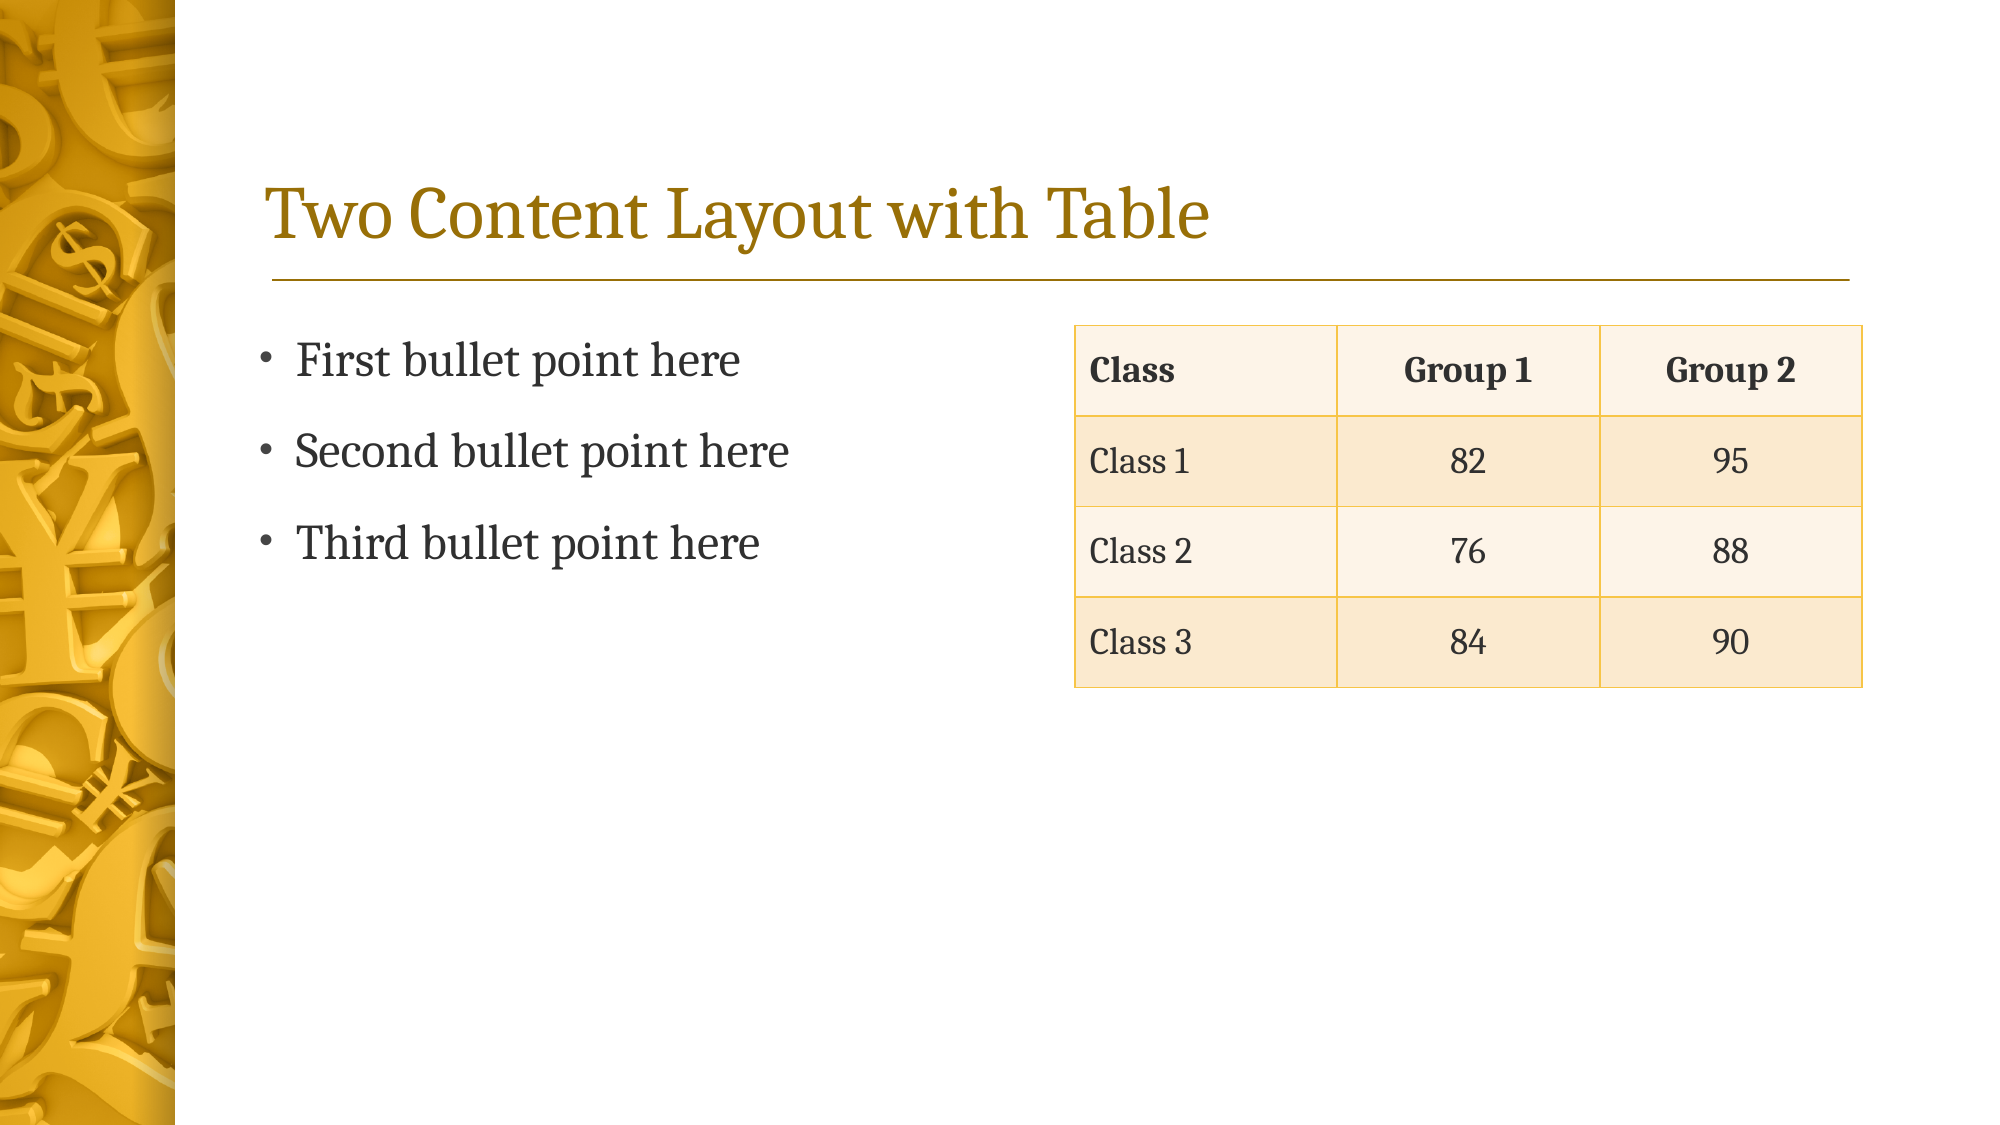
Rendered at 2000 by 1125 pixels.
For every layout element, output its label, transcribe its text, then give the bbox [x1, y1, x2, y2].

table_header Class [1076, 326, 1336, 415]
table_cell Class 2 [1076, 507, 1336, 596]
list First bullet point here Second bullet point here Third bullet point here [244, 325, 1032, 1013]
title Two Content Layout with Table [249, 62, 1863, 263]
table_cell 90 [1601, 598, 1861, 687]
table_cell 88 [1601, 507, 1861, 596]
table_header Group 1 [1338, 326, 1599, 415]
table_cell Class 3 [1076, 598, 1336, 687]
table_cell 82 [1338, 417, 1599, 506]
table_cell Class 1 [1076, 417, 1336, 506]
table_cell 76 [1338, 507, 1599, 596]
picture [0, 0, 175, 1125]
table_header Group 2 [1601, 326, 1861, 415]
table_cell 95 [1601, 417, 1861, 506]
table_cell 84 [1338, 598, 1599, 687]
